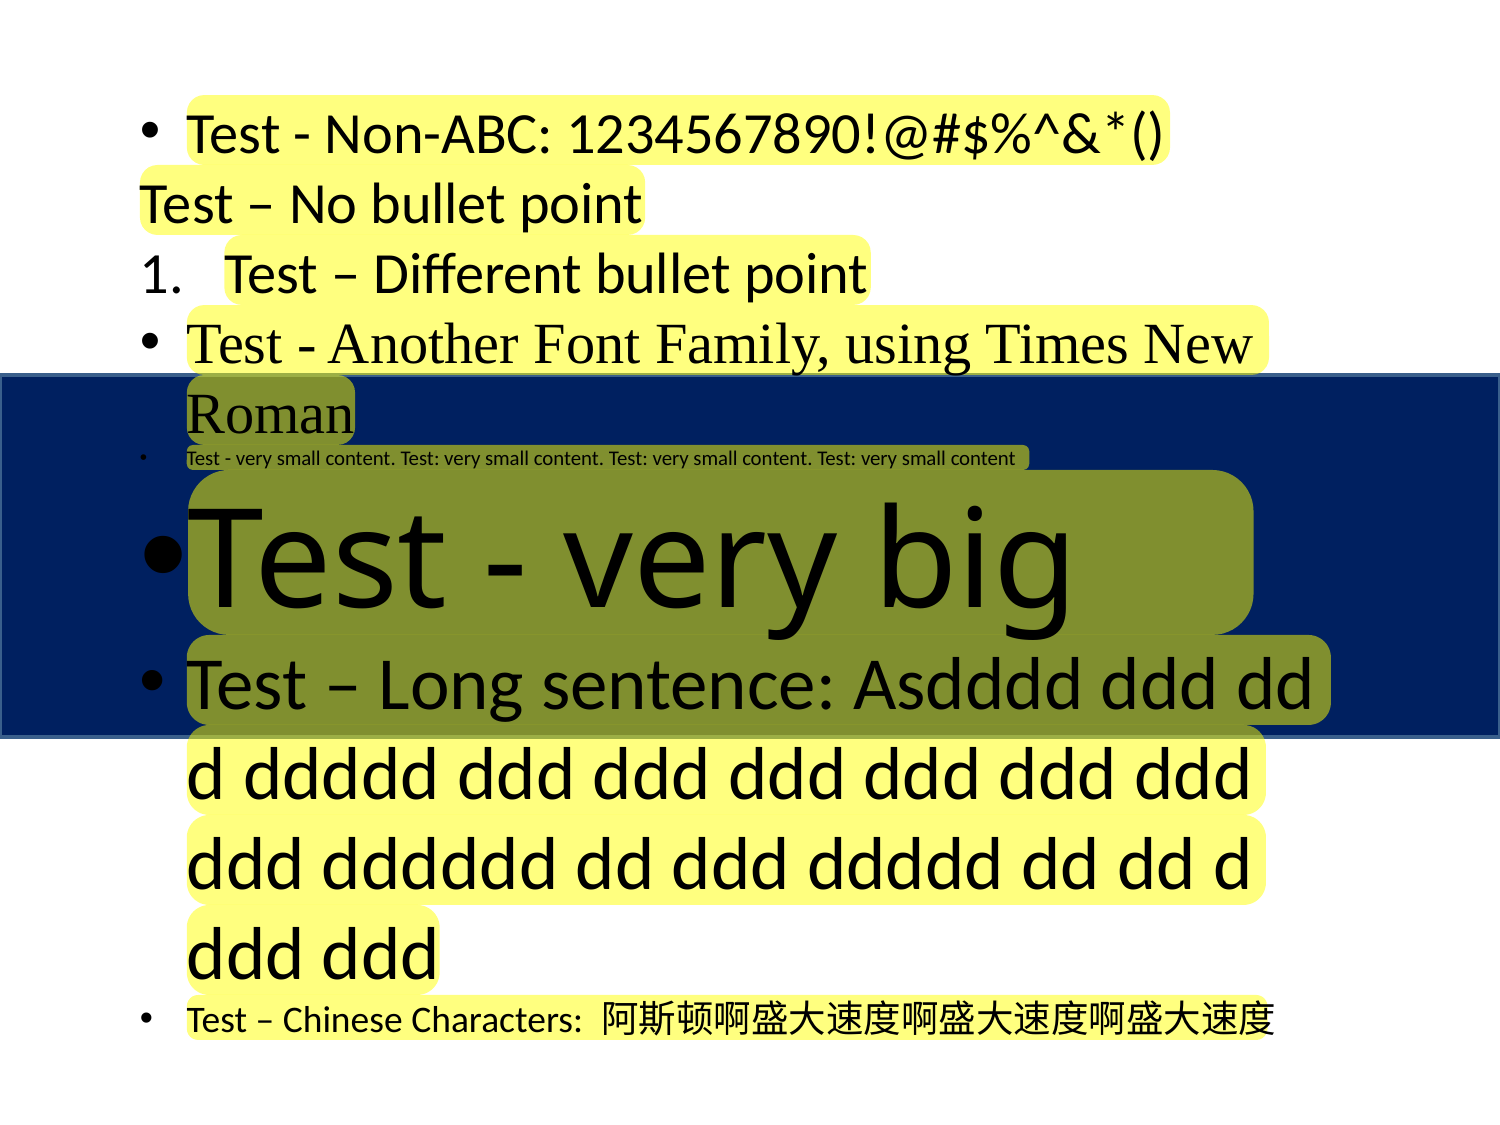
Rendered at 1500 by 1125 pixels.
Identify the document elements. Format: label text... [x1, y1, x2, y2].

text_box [186, 304, 1270, 446]
text_box [1375, 373, 1500, 739]
text_box Test - Non-ABC: 1234567890!@#$%^&*() Test – No bullet point Test – Different bullet point Test - Another Font Family, using Times New Roman Test - very small content. Test: very small content. Test: very small content. Test: very small content Test - very big Test – Long sentence: Asdddd ddd dd d ddddd ddd ddd ddd ddd ddd ddd ddd dddddd dd ddd ddddd dd dd d ddd ddd Test – Chinese Characters: 阿斯顿啊盛大速度啊盛大速度啊盛大速度 [125, 87, 1375, 1048]
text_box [186, 634, 1332, 996]
text_box [0, 373, 125, 739]
